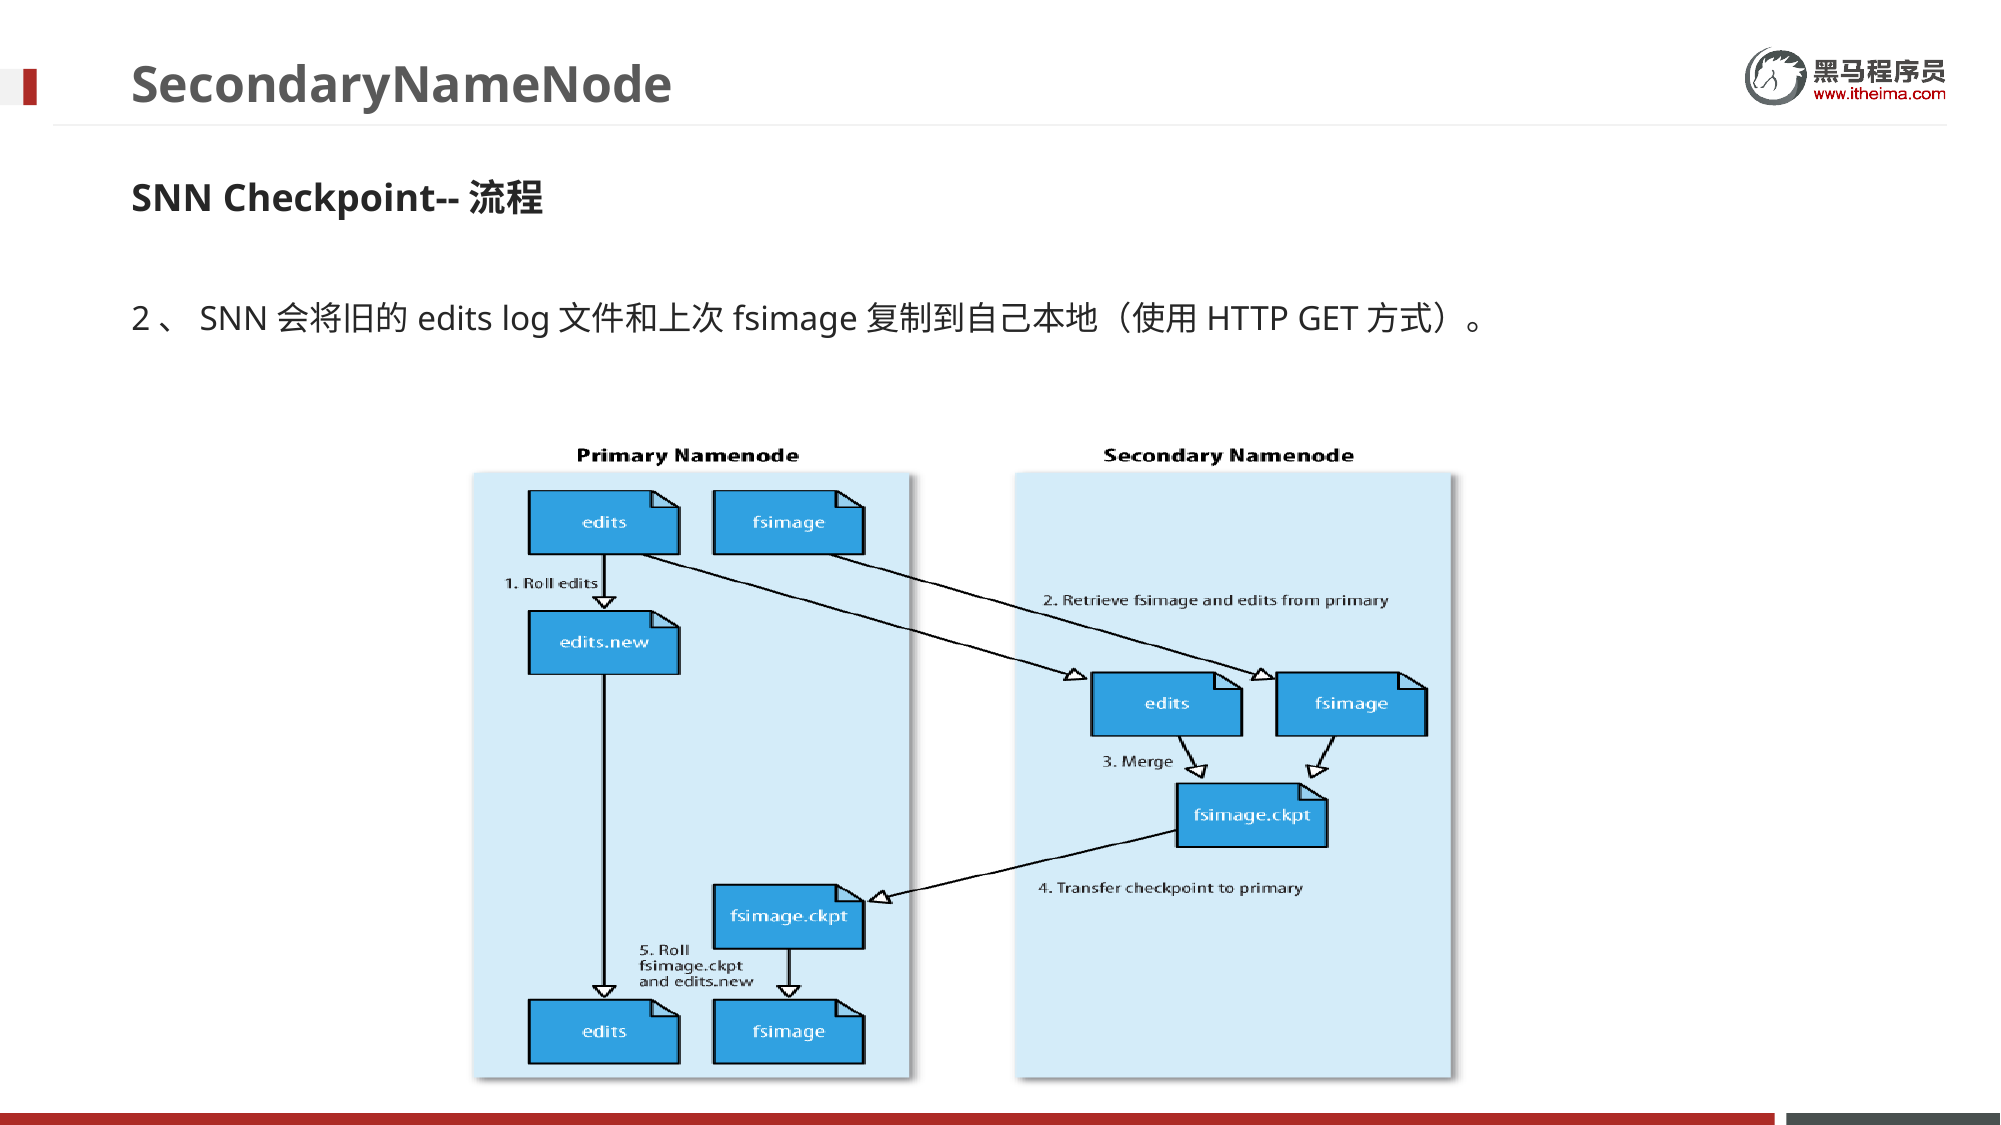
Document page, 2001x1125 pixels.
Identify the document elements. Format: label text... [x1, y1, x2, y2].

list 2、SNN会将旧的edits log文件和上次fsimage复制到自己本地（使用HTTP GET方式）。 [116, 270, 1880, 963]
picture [465, 445, 1471, 1089]
title SecondaryNameNode [116, 40, 1556, 125]
list SNN Checkpoint--流程 [116, 154, 1880, 239]
picture [1744, 46, 1946, 106]
